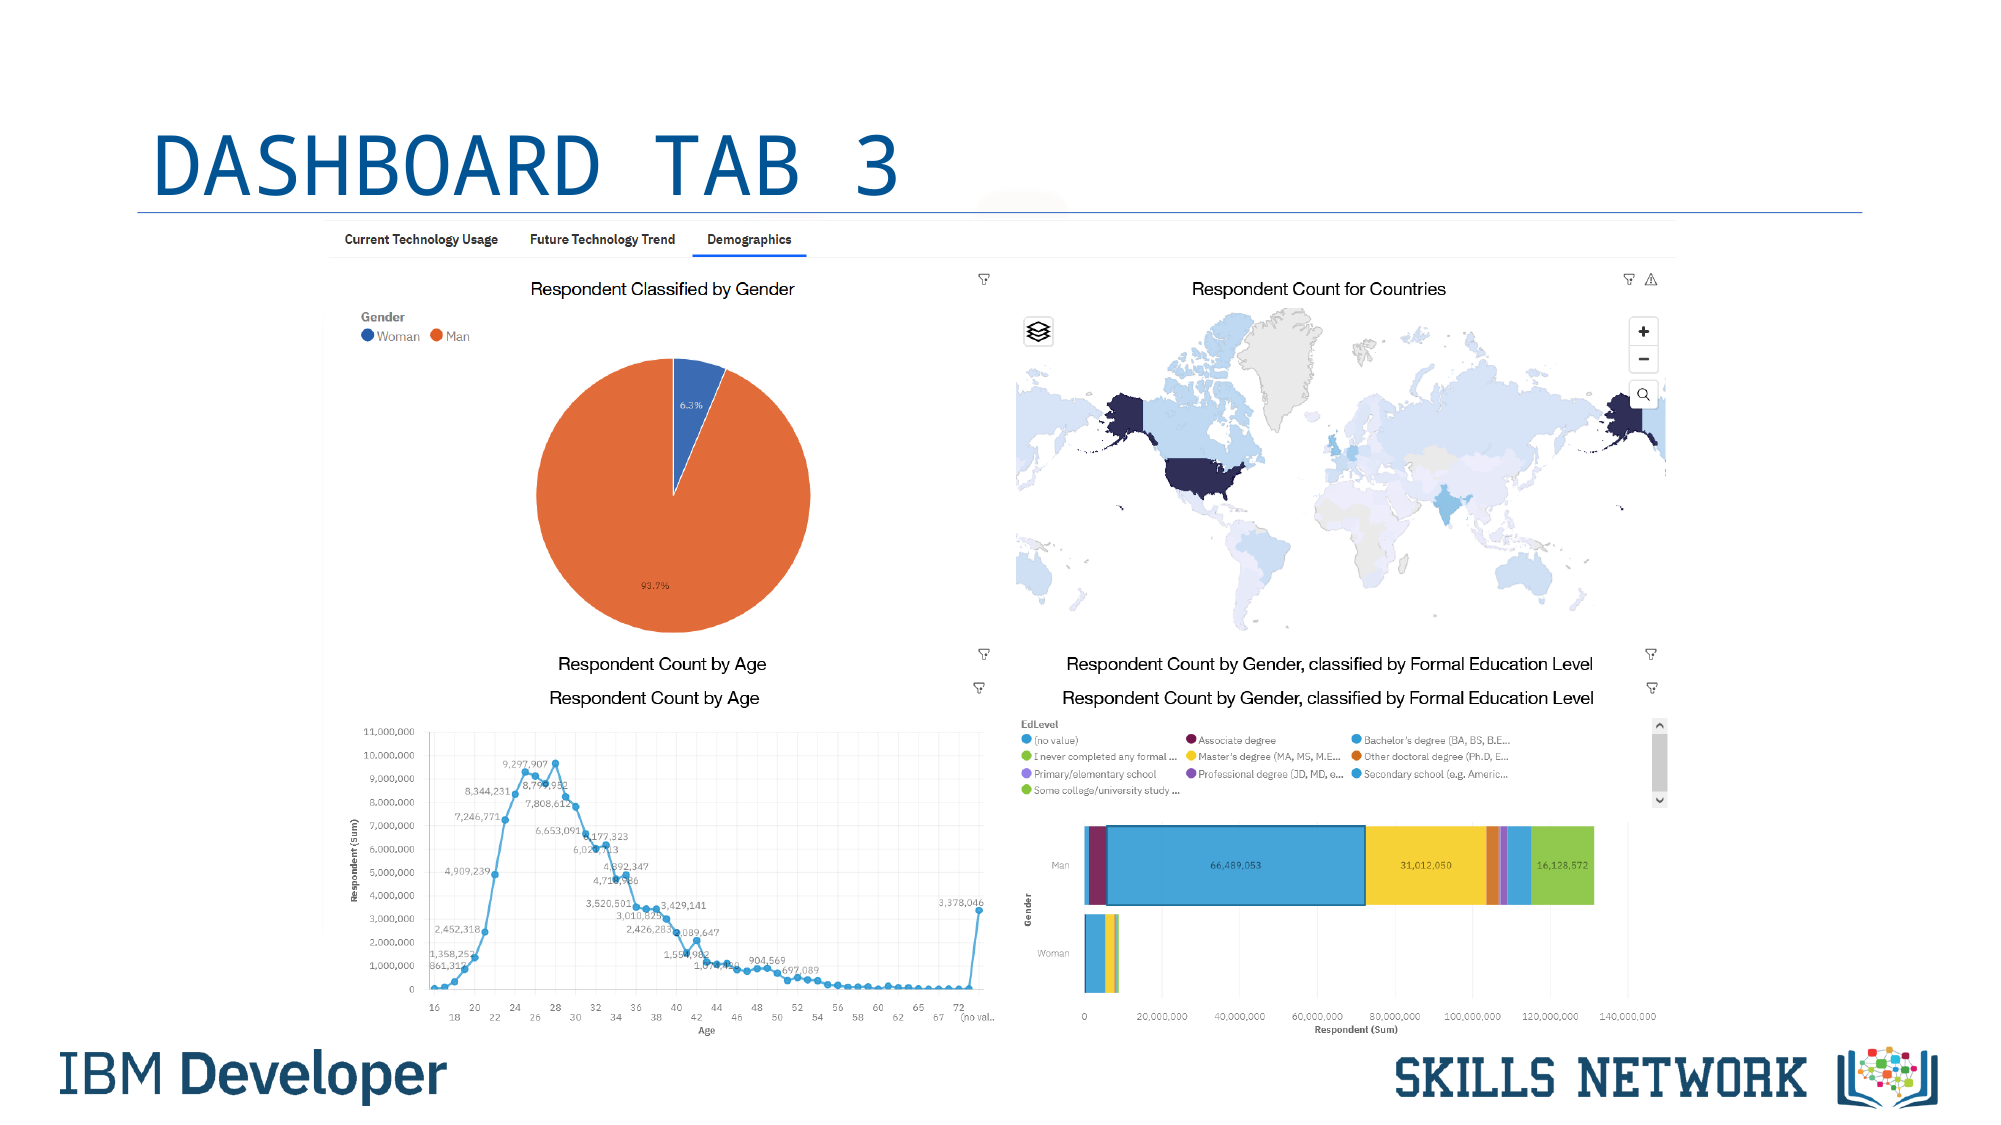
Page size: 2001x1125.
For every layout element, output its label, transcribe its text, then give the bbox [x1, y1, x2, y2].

title DASHBOARD TAB 3 [137, 59, 1863, 278]
picture [55, 218, 1945, 1111]
